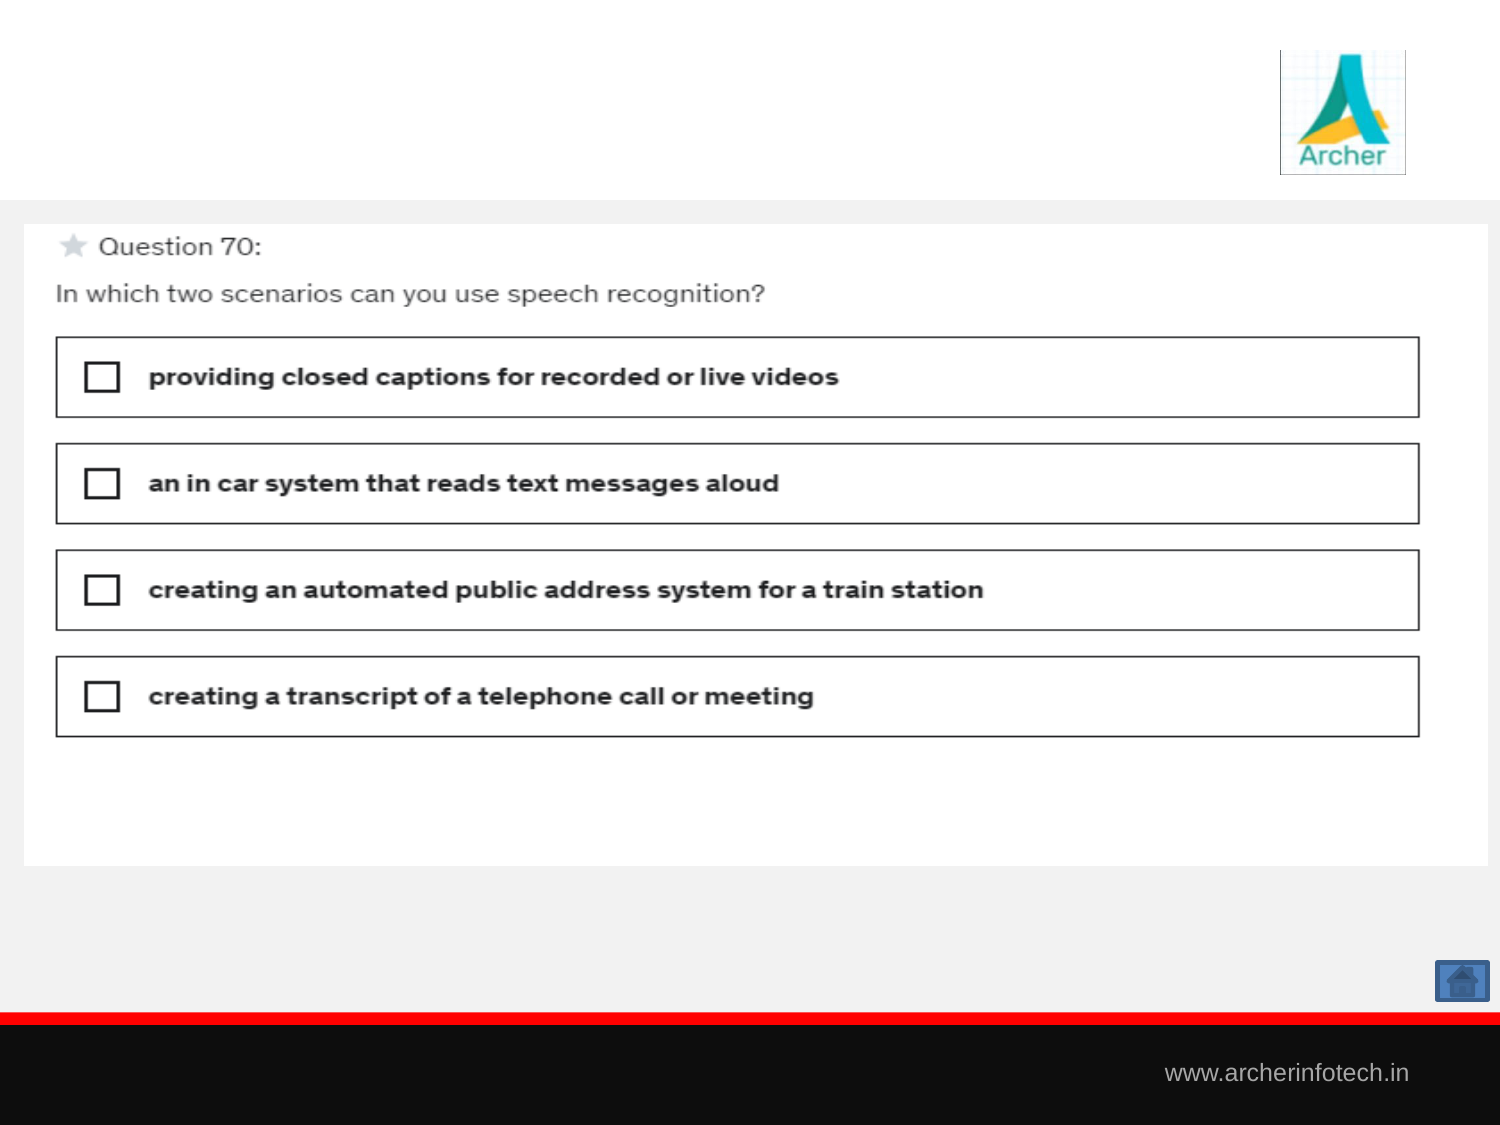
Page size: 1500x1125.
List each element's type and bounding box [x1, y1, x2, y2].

picture [24, 224, 1488, 866]
picture [1280, 50, 1406, 175]
text_box [1435, 960, 1490, 1002]
